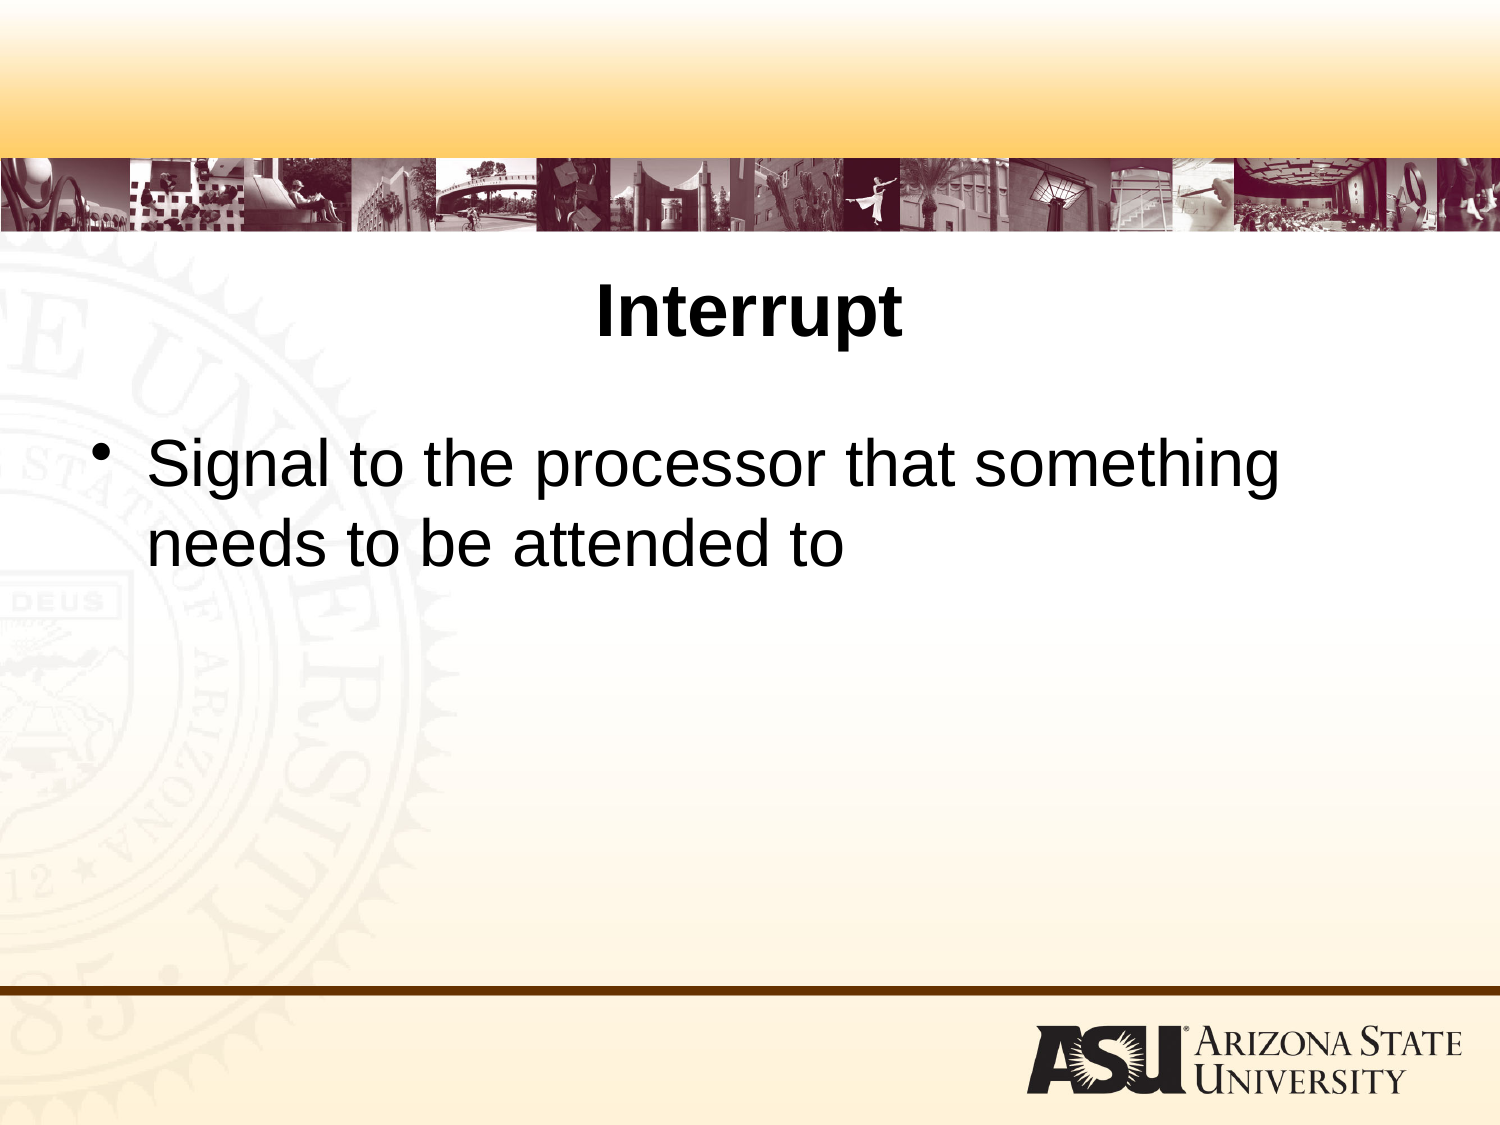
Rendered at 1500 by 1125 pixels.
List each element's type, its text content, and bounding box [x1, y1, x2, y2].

list Signal to the processor that something needs to be attended to [74, 412, 1426, 963]
title Interrupt [74, 212, 1426, 401]
picture [0, 0, 1500, 1125]
